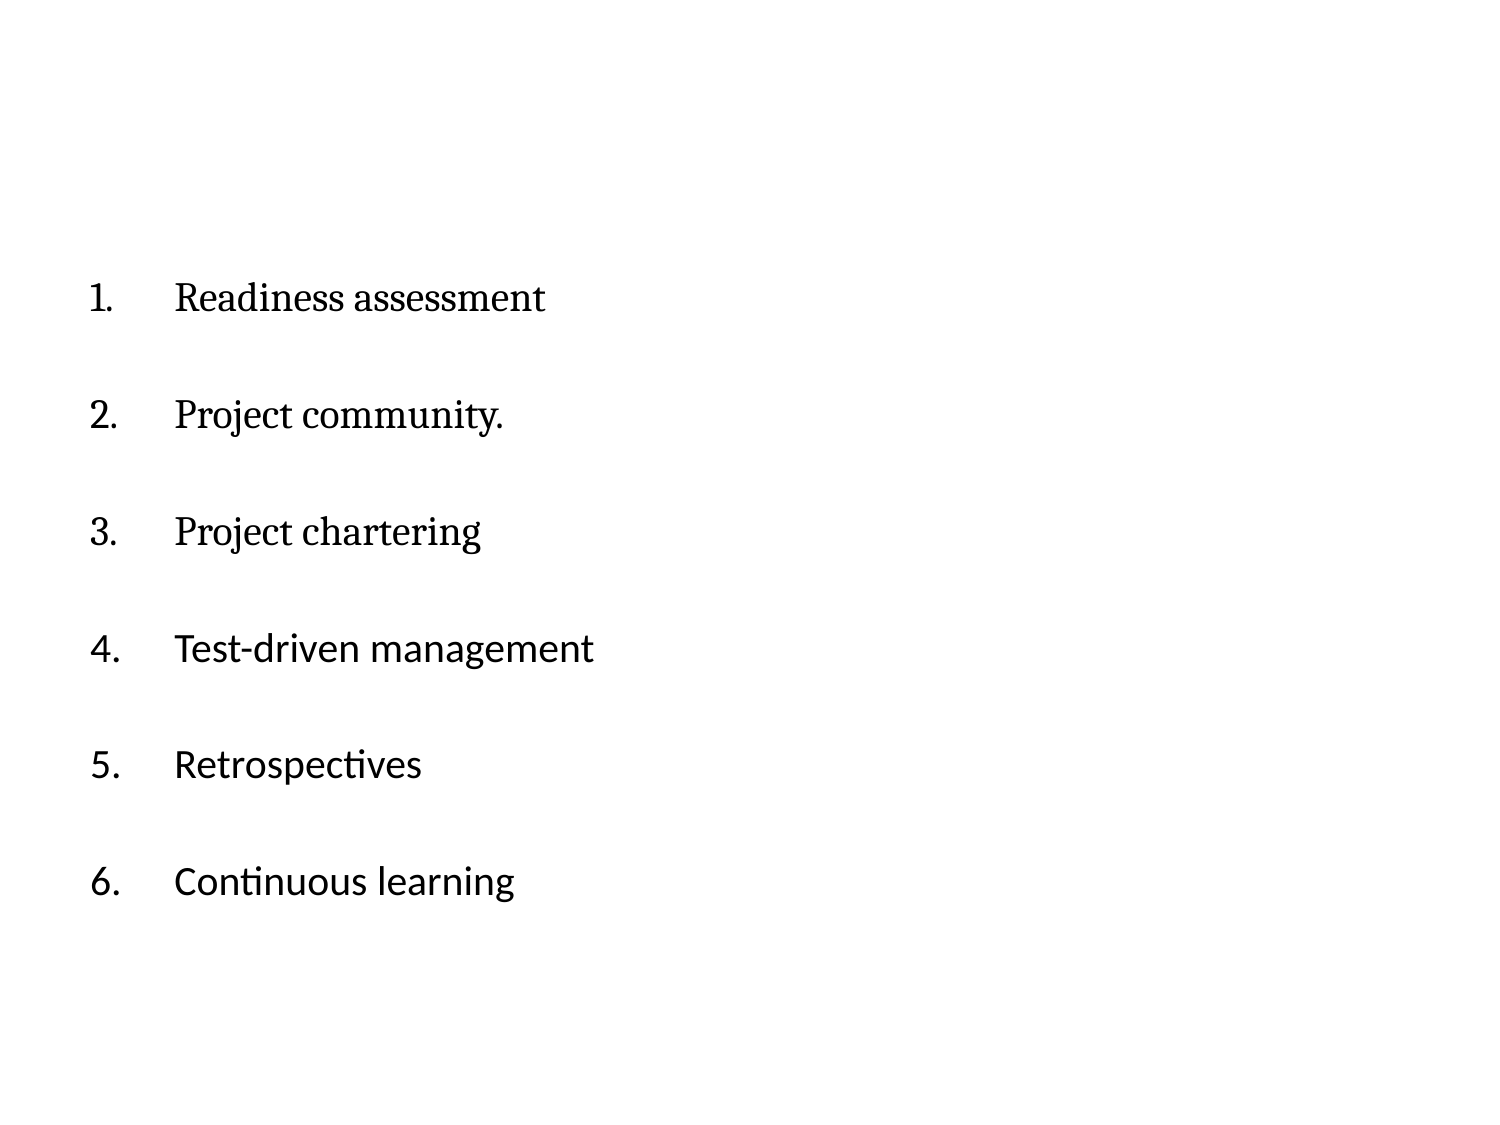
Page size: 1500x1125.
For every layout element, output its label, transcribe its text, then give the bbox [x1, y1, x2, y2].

list Readiness assessment Project community. Project chartering Test-driven management Retrospectives Continuous learning [75, 262, 1425, 1005]
